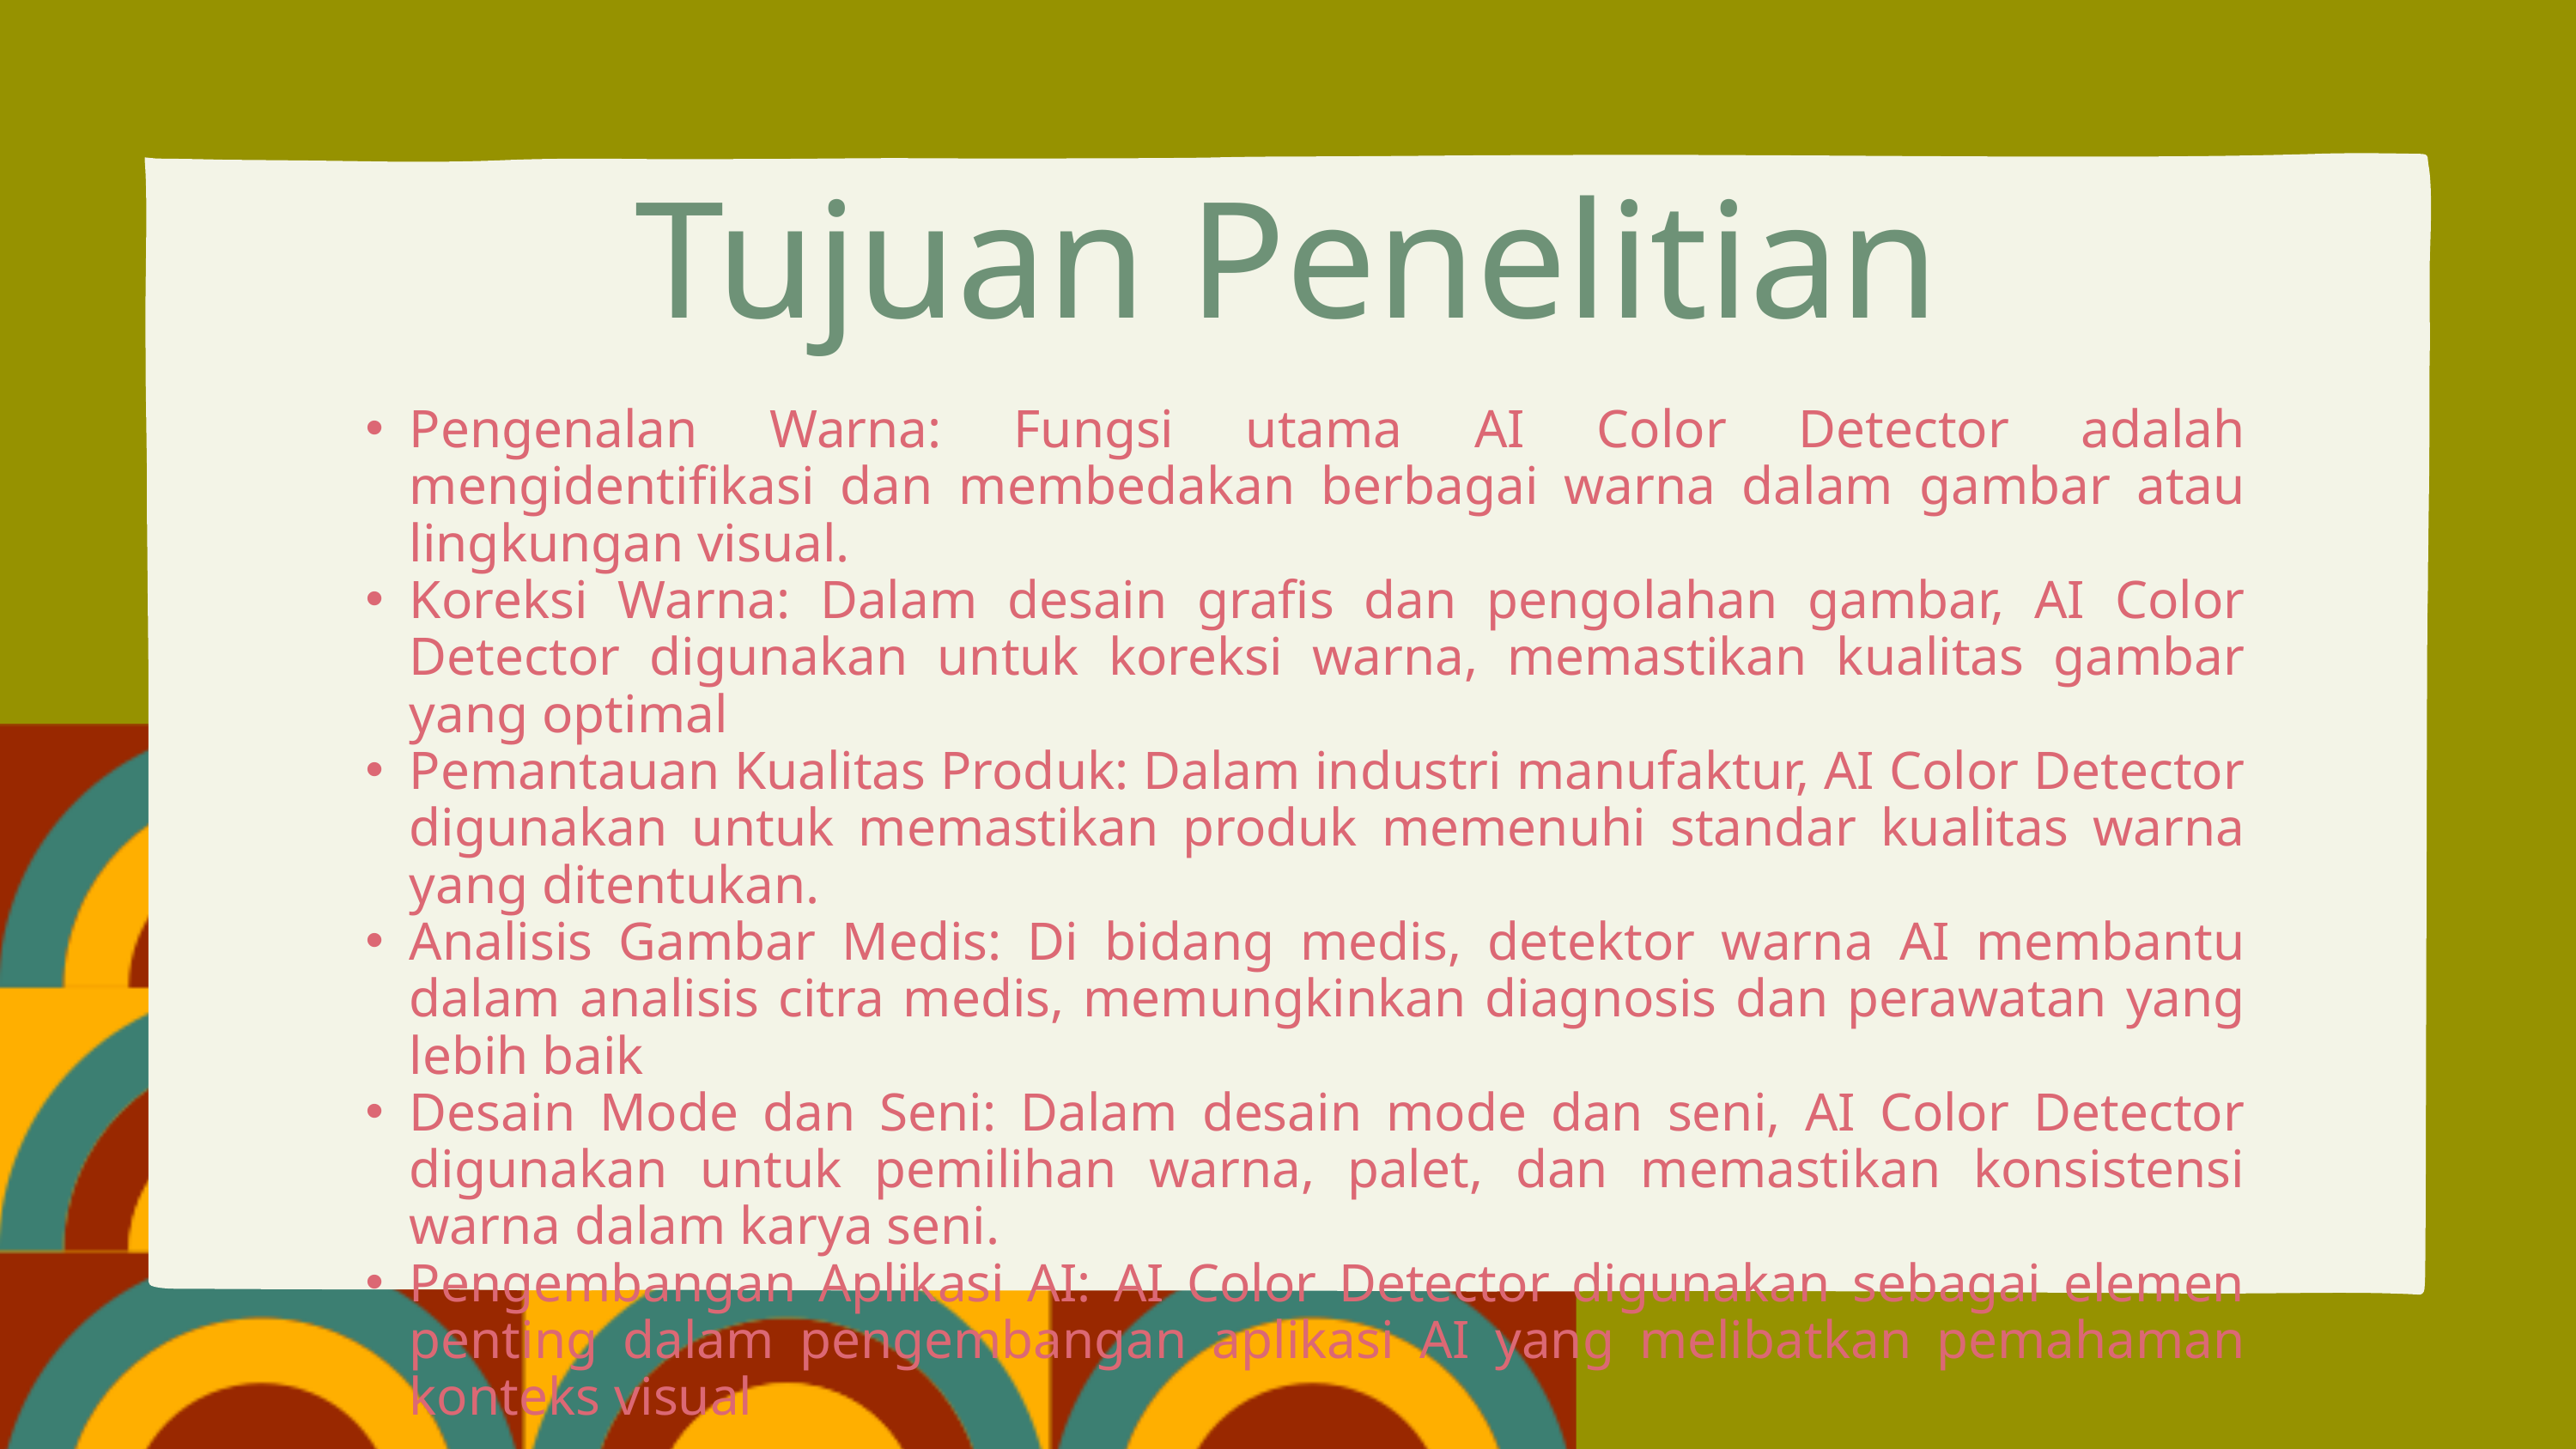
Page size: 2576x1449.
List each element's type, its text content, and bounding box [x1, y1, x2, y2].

text_box [0, 724, 321, 1449]
text_box Pengenalan Warna: Fungsi utama AI Color Detector adalah mengidentifikasi dan membedakan berbagai warna dalam gambar atau lingkungan visual. Koreksi Warna: Dalam desain grafis dan pengolahan gambar, AI Color Detector digunakan untuk koreksi warna, memastikan kualitas gambar yang optimal Pemantauan Kualitas Produk: Dalam industri manufaktur, AI Color Detector digunakan untuk memastikan produk memenuhi standar kualitas warna yang ditentukan. Analisis Gambar Medis: Di bidang medis, detektor warna AI membantu dalam analisis citra medis, memungkinkan diagnosis dan perawatan yang lebih baik Desain Mode dan Seni: Dalam desain mode dan seni, AI Color Detector digunakan untuk pemilihan warna, palet, dan memastikan konsistensi warna dalam karya seni. Pengembangan Aplikasi AI: AI Color Detector digunakan sebagai elemen penting dalam pengembangan aplikasi AI yang melibatkan pemahaman konteks visual [321, 1302, 2246, 1449]
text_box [144, 153, 2432, 1295]
